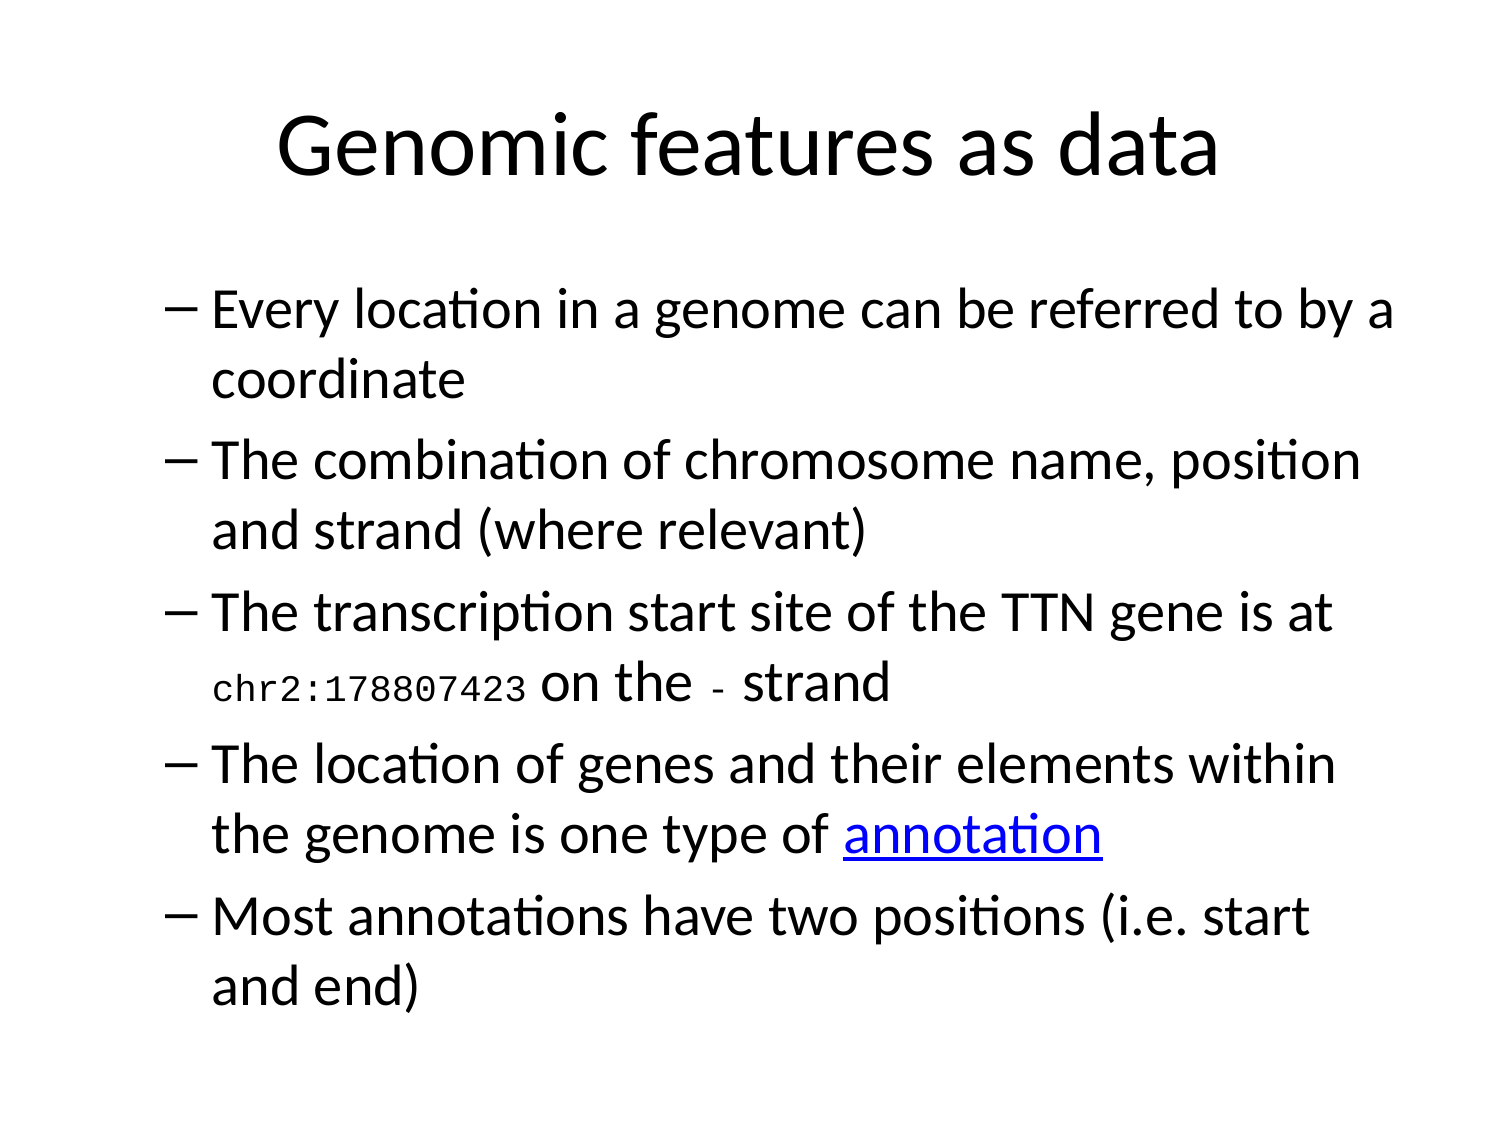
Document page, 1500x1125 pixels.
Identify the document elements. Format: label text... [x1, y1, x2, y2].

list Every location in a genome can be referred to by a coordinate The combination of chromosome name, position and strand (where relevant) The transcription start site of the TTN gene is at chr2:178807423 on the - strand The location of genes and their elements within the genome is one type of annotation Most annotations have two positions (i.e. start and end) [75, 262, 1425, 1005]
title Genomic features as data [75, 45, 1425, 233]
